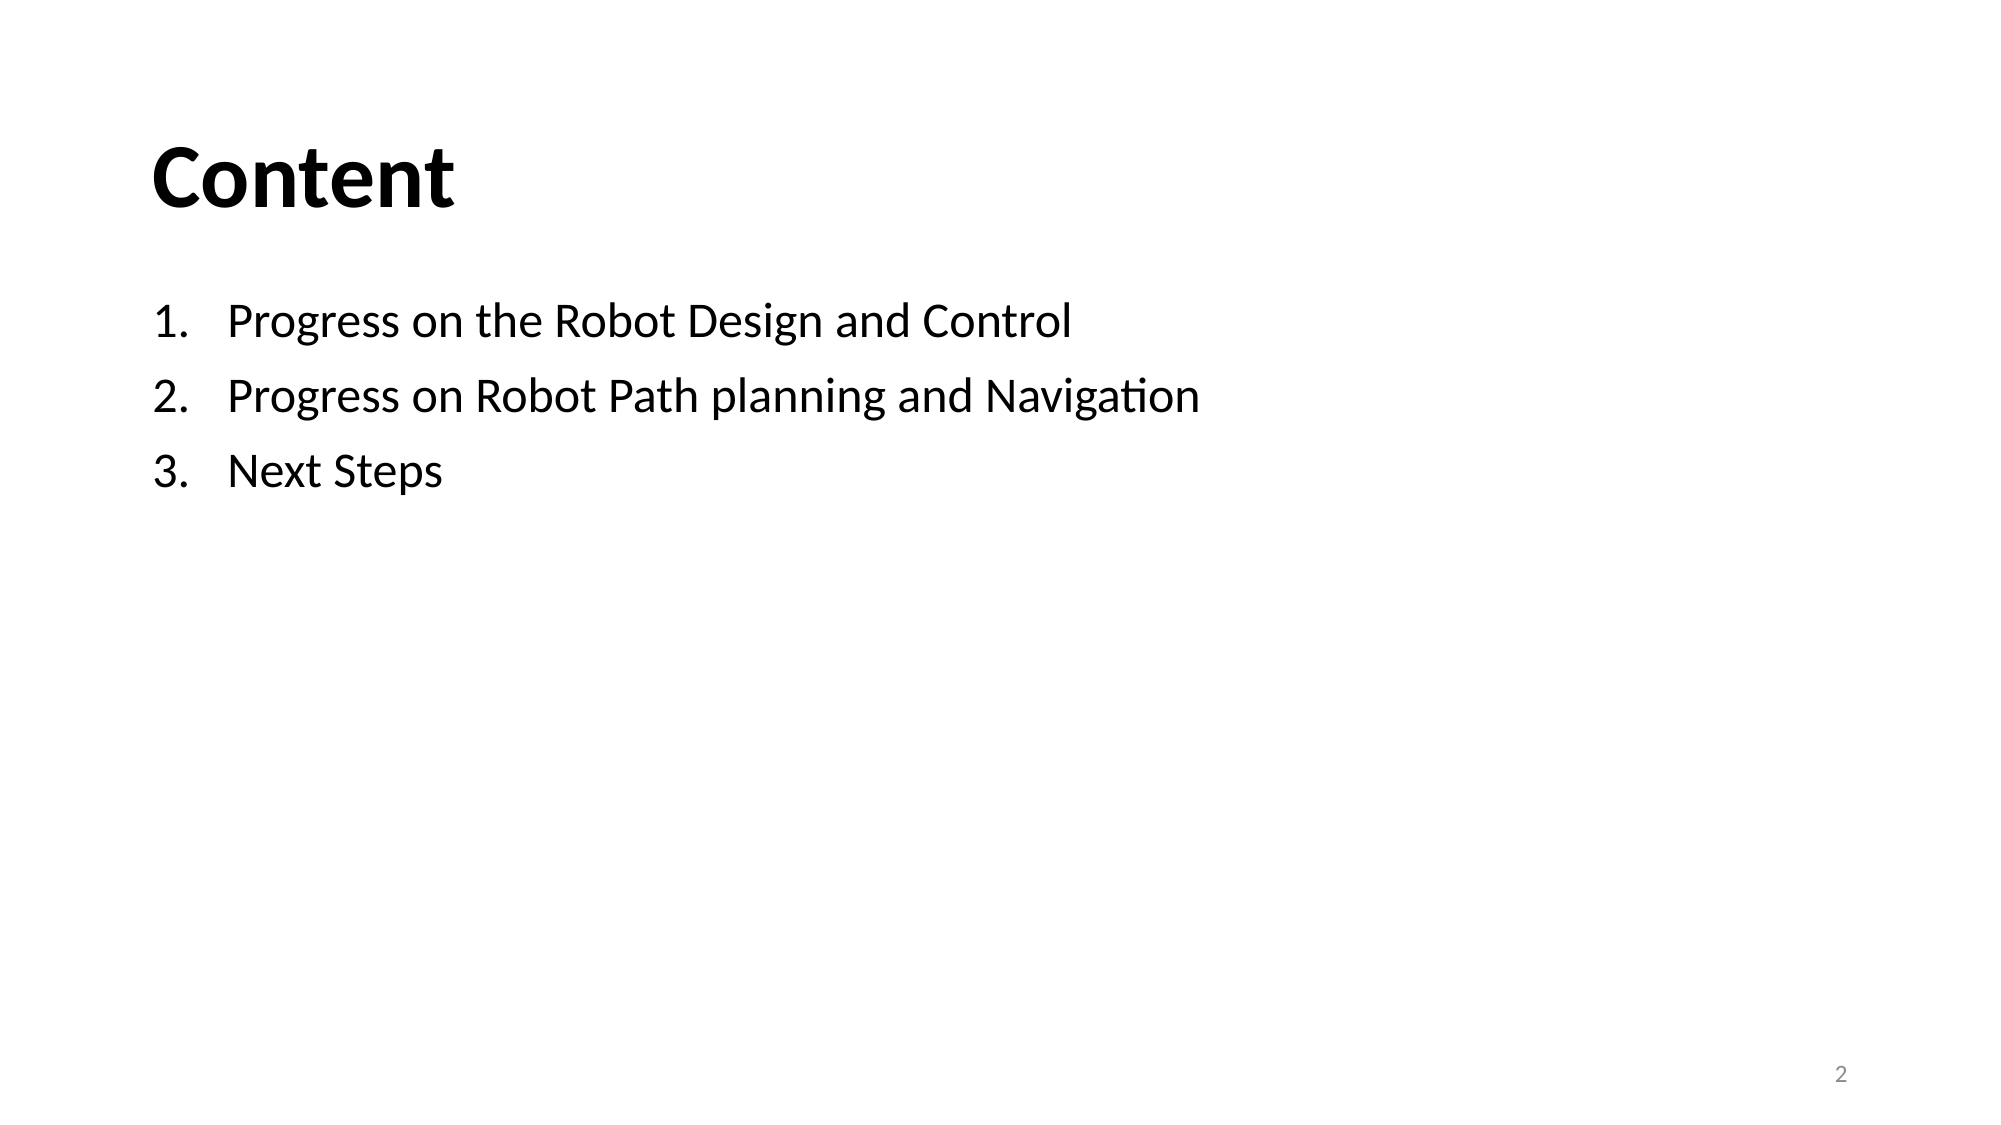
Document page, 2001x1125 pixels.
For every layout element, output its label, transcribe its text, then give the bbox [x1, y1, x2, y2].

list Progress on the Robot Design and Control Progress on Robot Path planning and Navigation Next Steps [137, 287, 1863, 889]
slide_number 2 [1412, 1042, 1863, 1103]
title Content [137, 69, 1863, 287]
